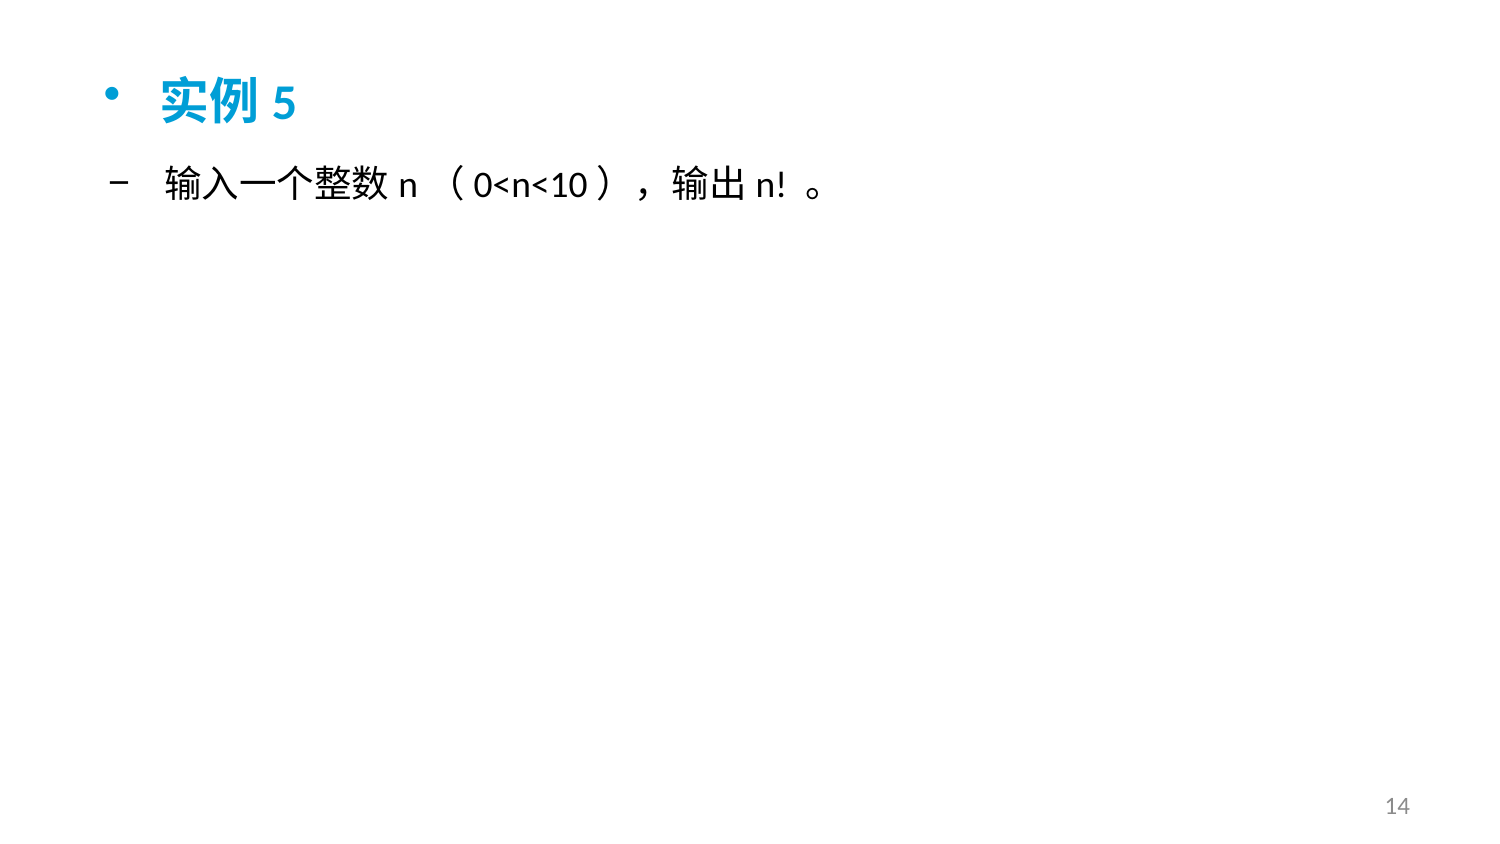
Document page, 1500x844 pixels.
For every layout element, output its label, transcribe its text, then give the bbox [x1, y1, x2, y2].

text_box 输入一个整数n（0<n<10），输出n! 。 [93, 130, 1391, 213]
text_box 实例5 [88, 31, 312, 137]
slide_number 14 [1074, 782, 1425, 827]
